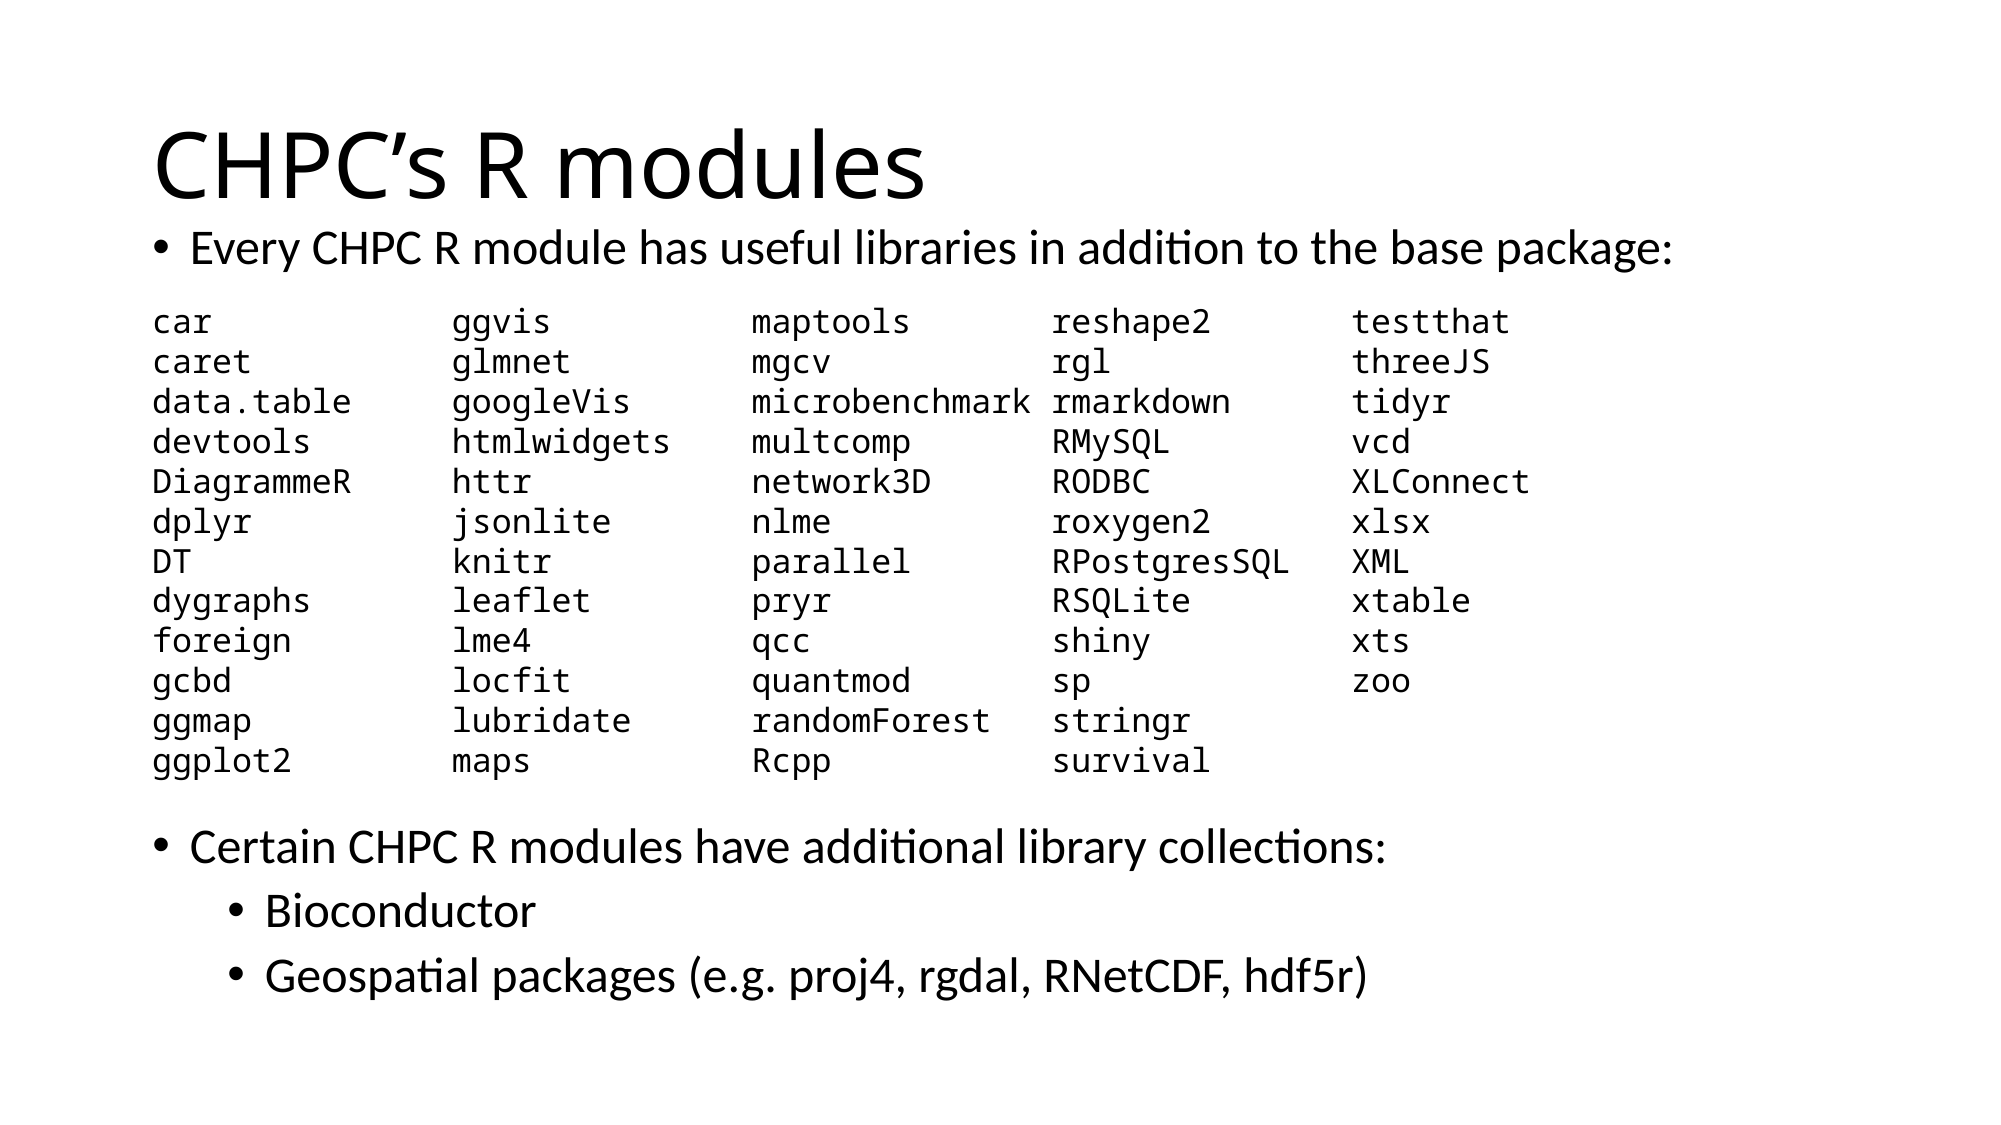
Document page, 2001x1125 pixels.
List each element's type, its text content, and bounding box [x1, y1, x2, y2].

title CHPC’s R modules [137, 59, 1863, 214]
text_box car ggvis maptools reshape2 testthat caret glmnet mgcv rgl threeJS data.table googleVis microbenchmark rmarkdown tidyr devtools htmlwidgets multcomp RMySQL vcd DiagrammeR httr network3D RODBC XLConnect dplyr jsonlite nlme roxygen2 xlsx DT knitr parallel RPostgresSQL XML dygraphs leaflet pryr RSQLite xtable foreign lme4 qcc shiny xts gcbd locfit quantmod sp zoo ggmap lubridate randomForest stringr ggplot2 maps Rcpp survival [137, 292, 1724, 787]
list Every CHPC R module has useful libraries in addition to the base package: Certain CHPC R modules have additional library collections: Bioconductor Geospatial packages (e.g. proj4, rgdal, RNetCDF, hdf5r) [137, 214, 1863, 1107]
